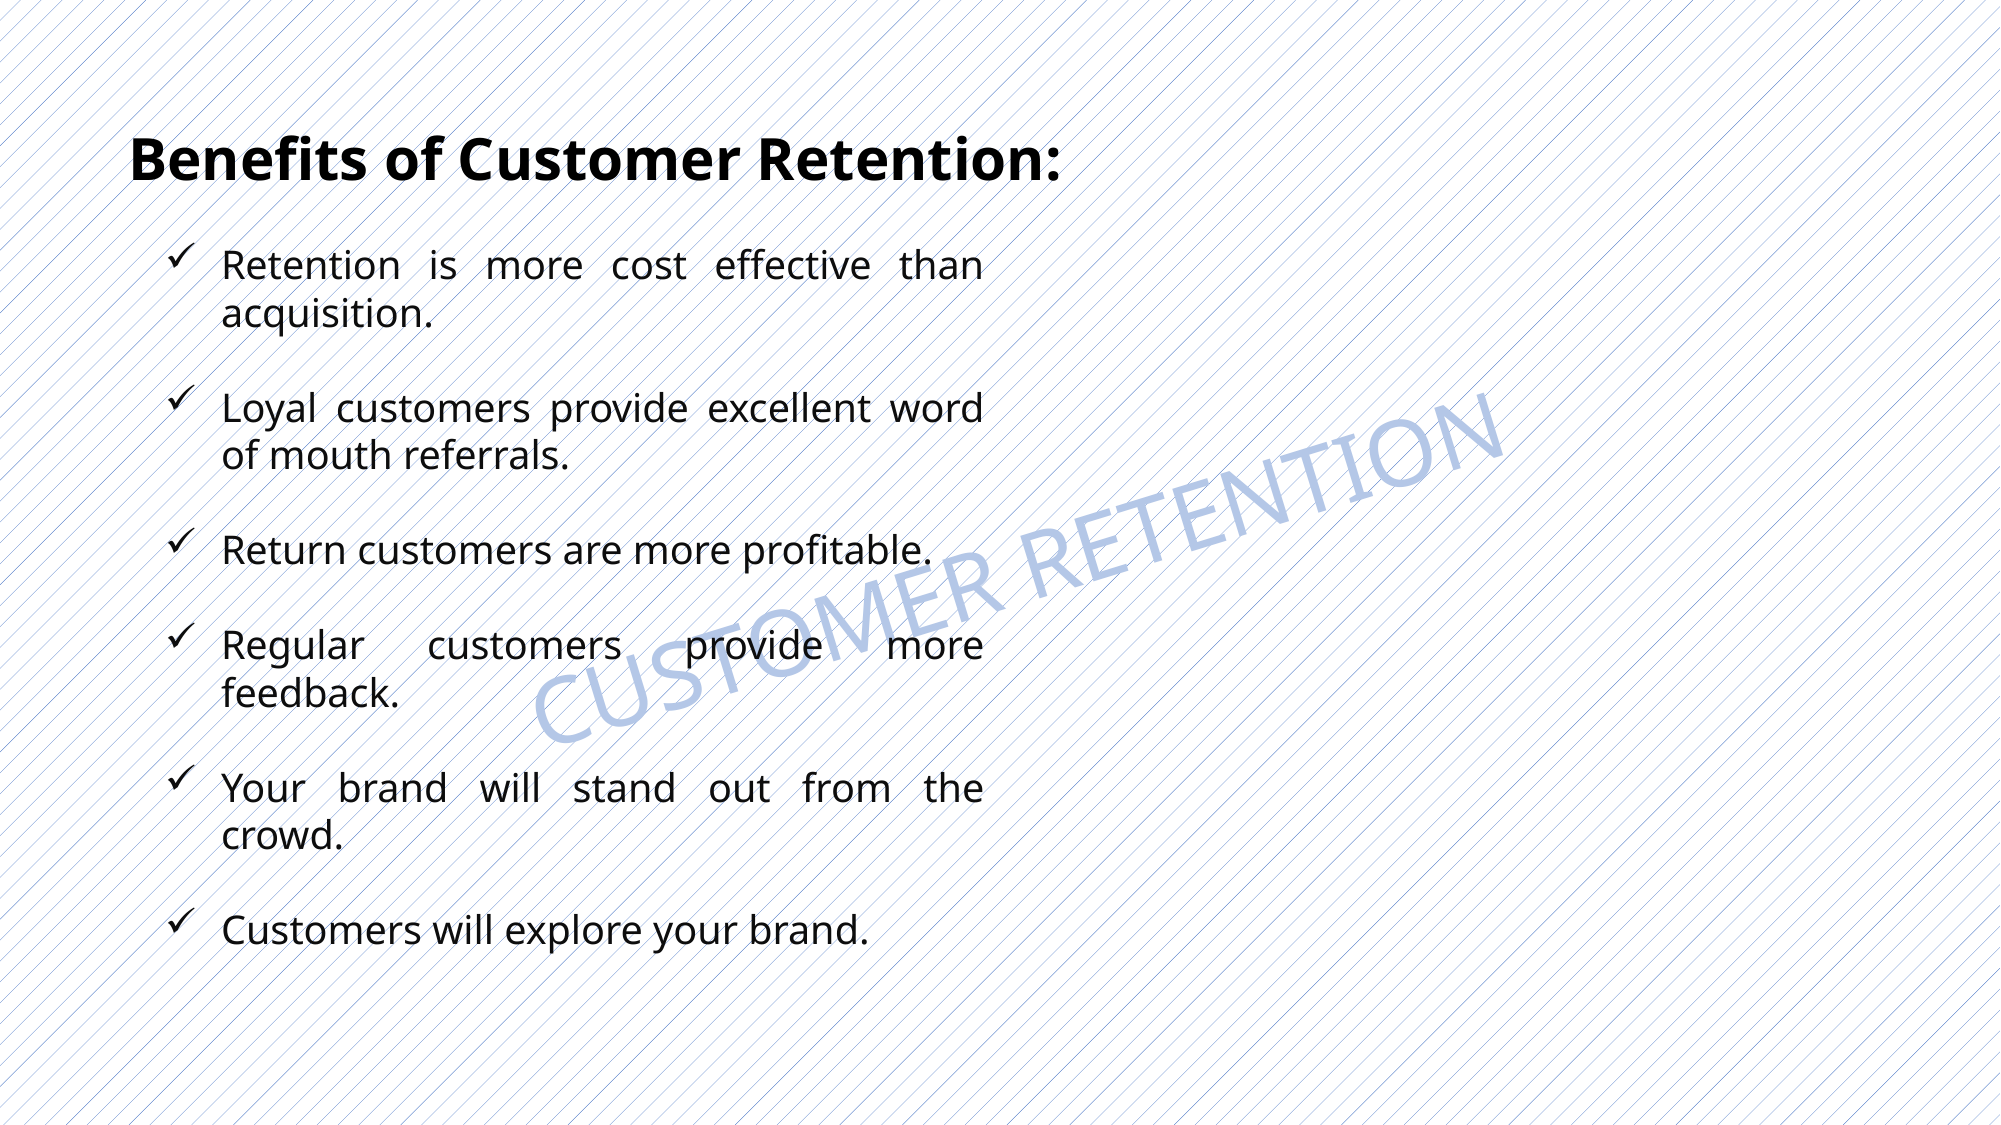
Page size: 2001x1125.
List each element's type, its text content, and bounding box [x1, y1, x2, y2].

text_box Retention is more cost effective than acquisition. Loyal customers provide excellent word of mouth referrals. Return customers are more profitable. Regular customers provide more feedback. Your brand will stand out from the crowd. Customers will explore your brand. [150, 232, 1000, 1008]
text_box Benefits of Customer Retention: [113, 114, 1098, 200]
